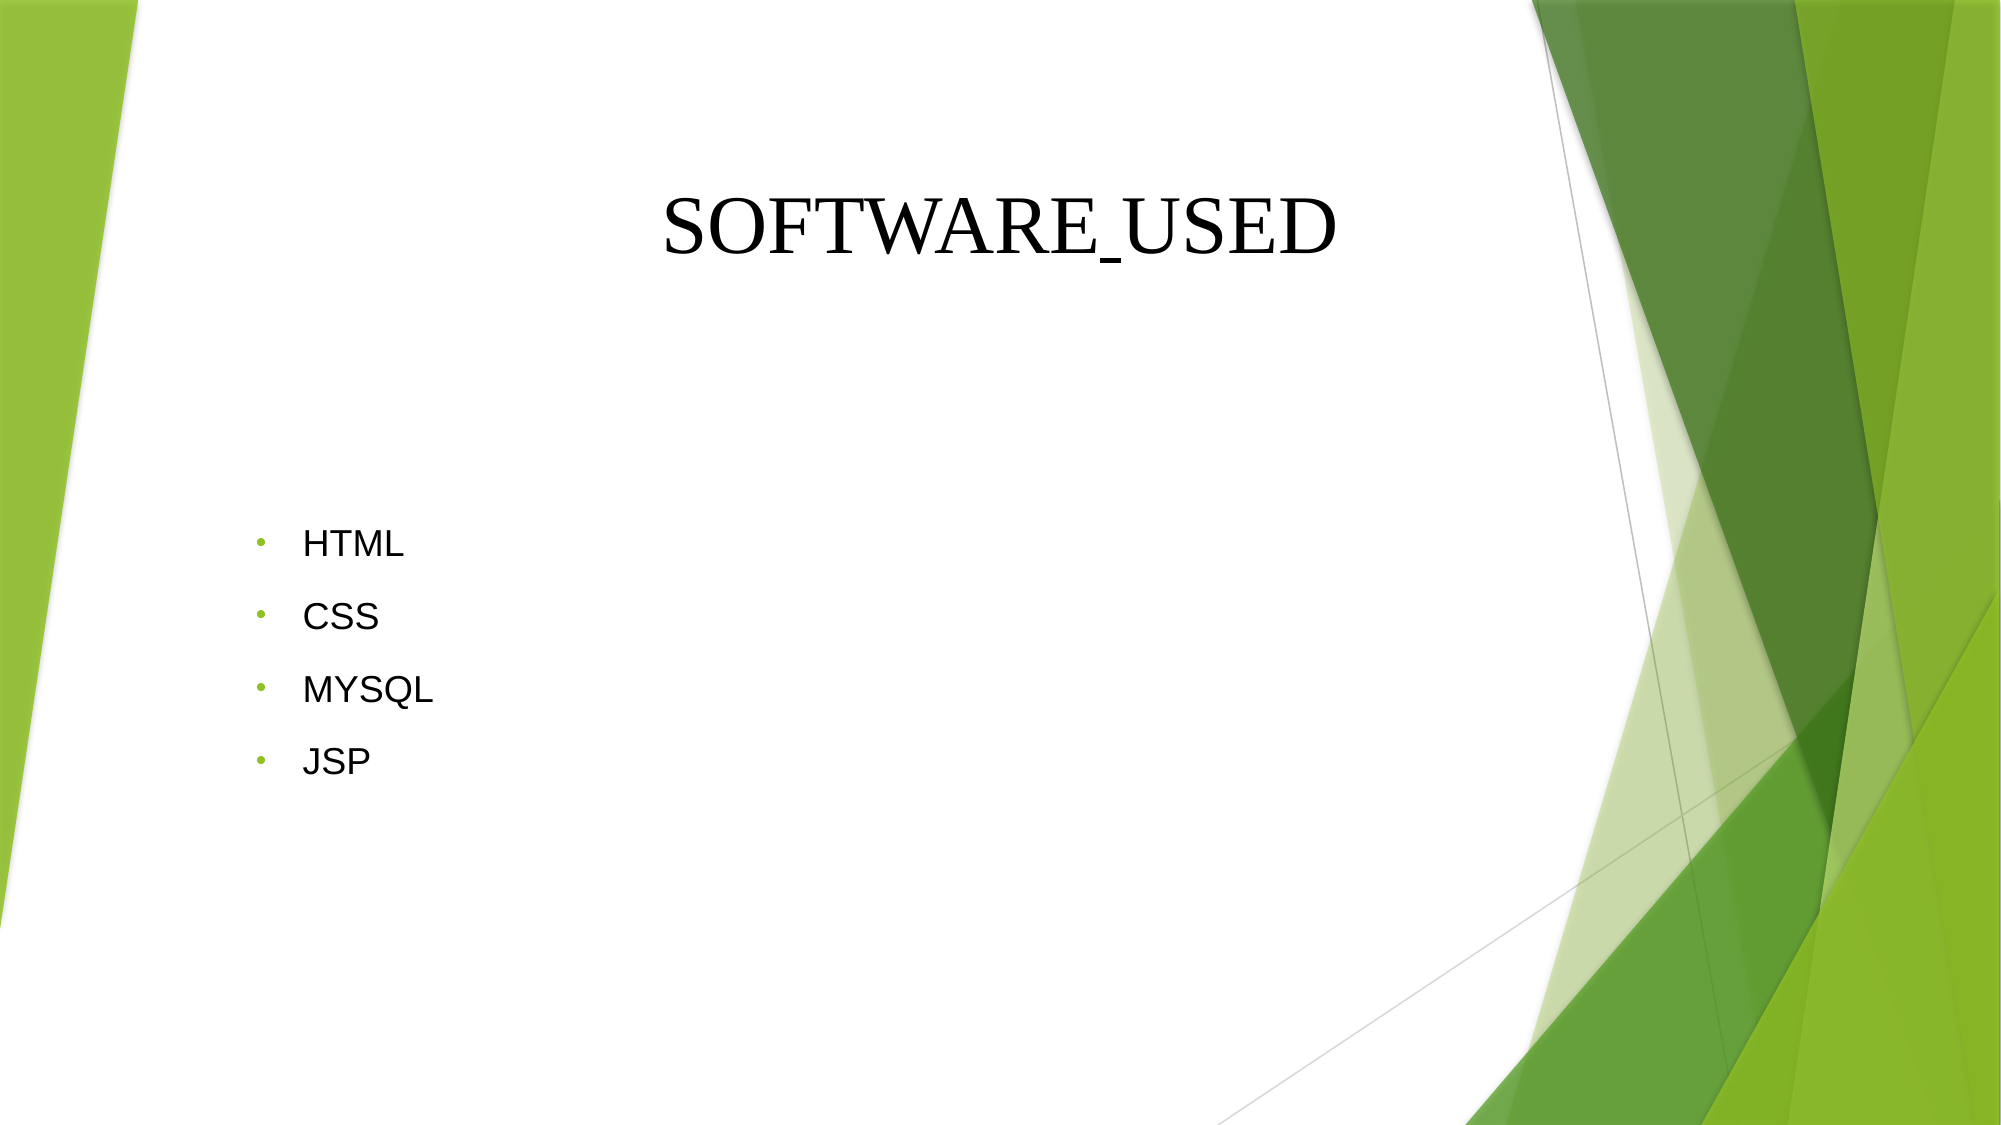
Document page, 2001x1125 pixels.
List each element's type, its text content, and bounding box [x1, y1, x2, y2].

subtitle HTML CSS MYSQL JSP [240, 439, 1741, 909]
title SOFTWARE USED [249, 112, 1750, 413]
